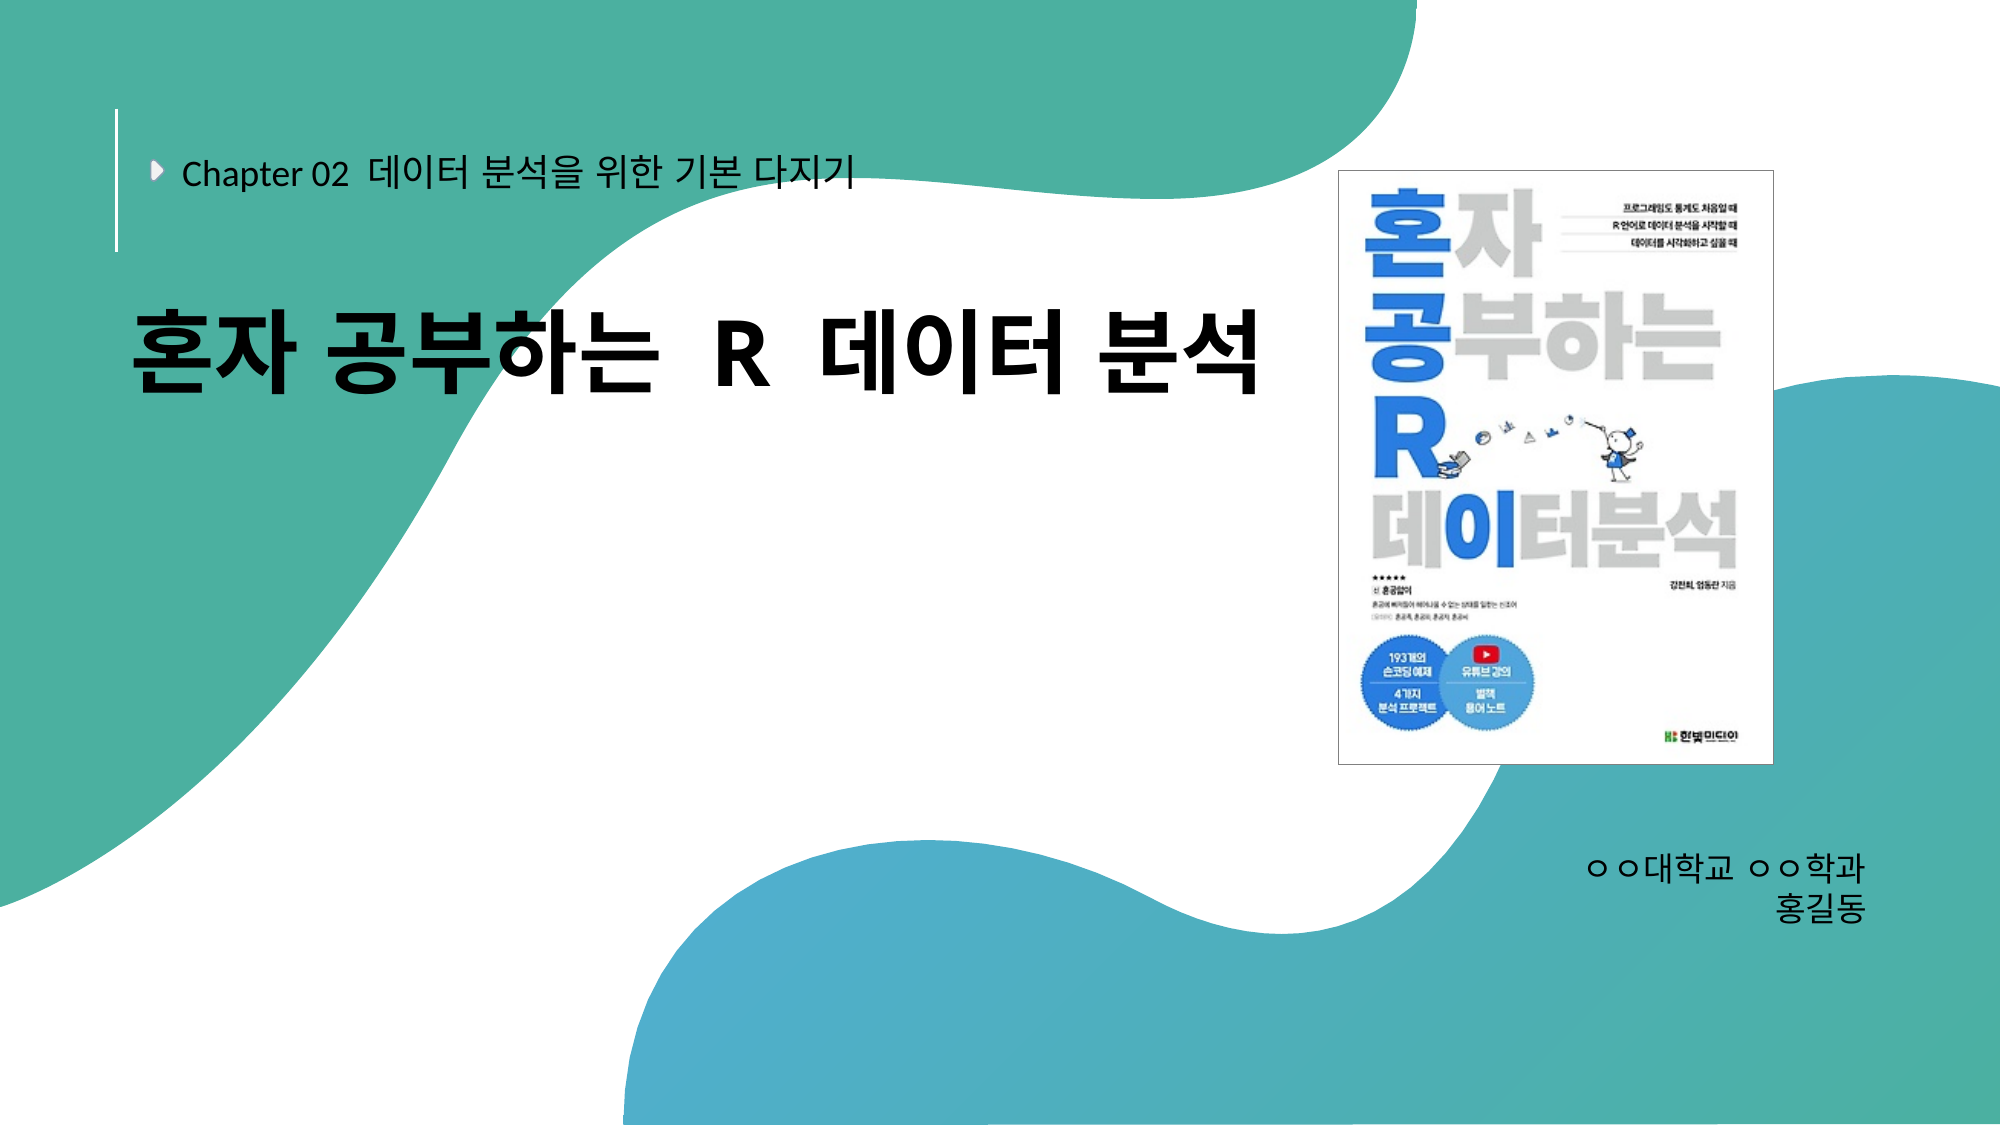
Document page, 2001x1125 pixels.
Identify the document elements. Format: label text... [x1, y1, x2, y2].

text_box Chapter 02 데이터 분석을 위한 기본 다지기 [167, 142, 1614, 202]
text_box [150, 159, 165, 182]
picture [1338, 170, 1774, 765]
title 혼자 공부하는 R 데이터 분석 [115, 292, 1391, 882]
subtitle ㅇㅇ대학교 ㅇㅇ학과 홍길동 [1345, 832, 1882, 1009]
